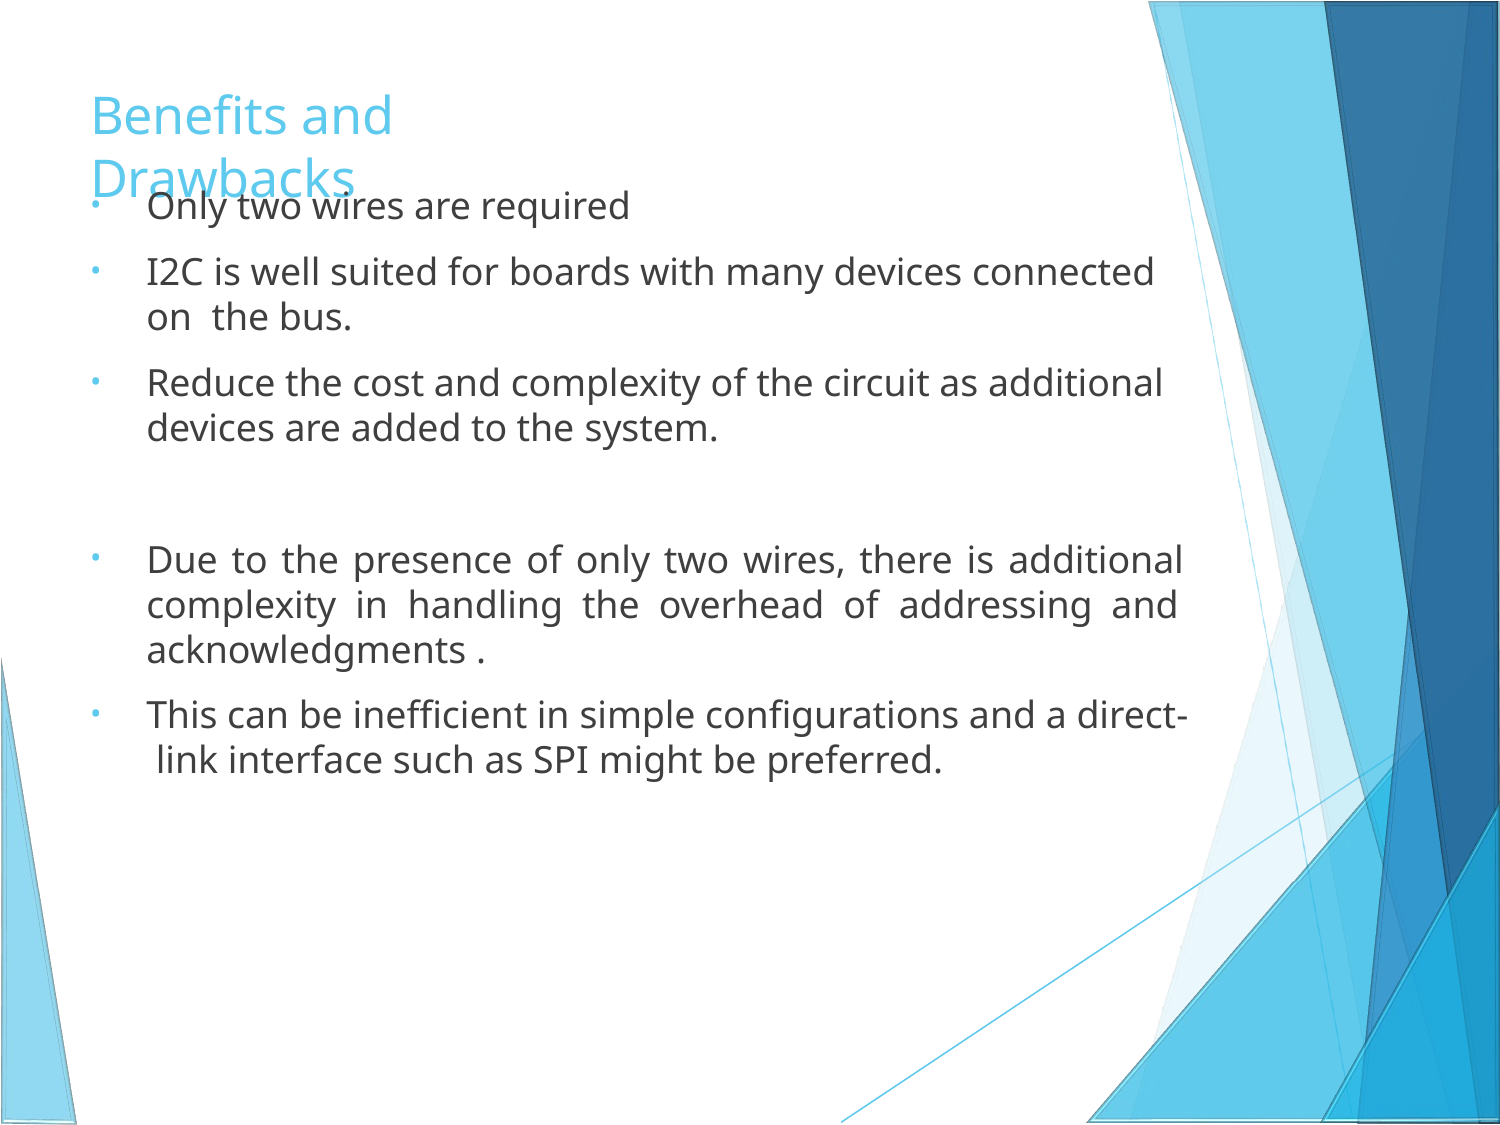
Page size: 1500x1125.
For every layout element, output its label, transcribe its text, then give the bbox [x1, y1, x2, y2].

text_box • [87, 249, 108, 288]
text_box • [87, 183, 108, 222]
text_box Only two wires are required I2C is well suited for boards with many devices connected on the bus. Reduce the cost and complexity of the circuit as additional devices are added to the system. [144, 159, 1199, 449]
text_box Due to the presence of only two wires, there is additional complexity in handling the overhead of addressing and acknowledgments . [144, 533, 1199, 671]
text_box • [87, 536, 108, 575]
title Benefits and Drawbacks [87, 80, 646, 271]
text_box • [87, 692, 108, 731]
text_box This can be inefficient in simple configurations and a direct- link interface such as SPI might be preferred. [144, 689, 1198, 782]
picture [1084, 0, 1500, 1125]
text_box • [87, 360, 108, 399]
picture [0, 655, 79, 1125]
